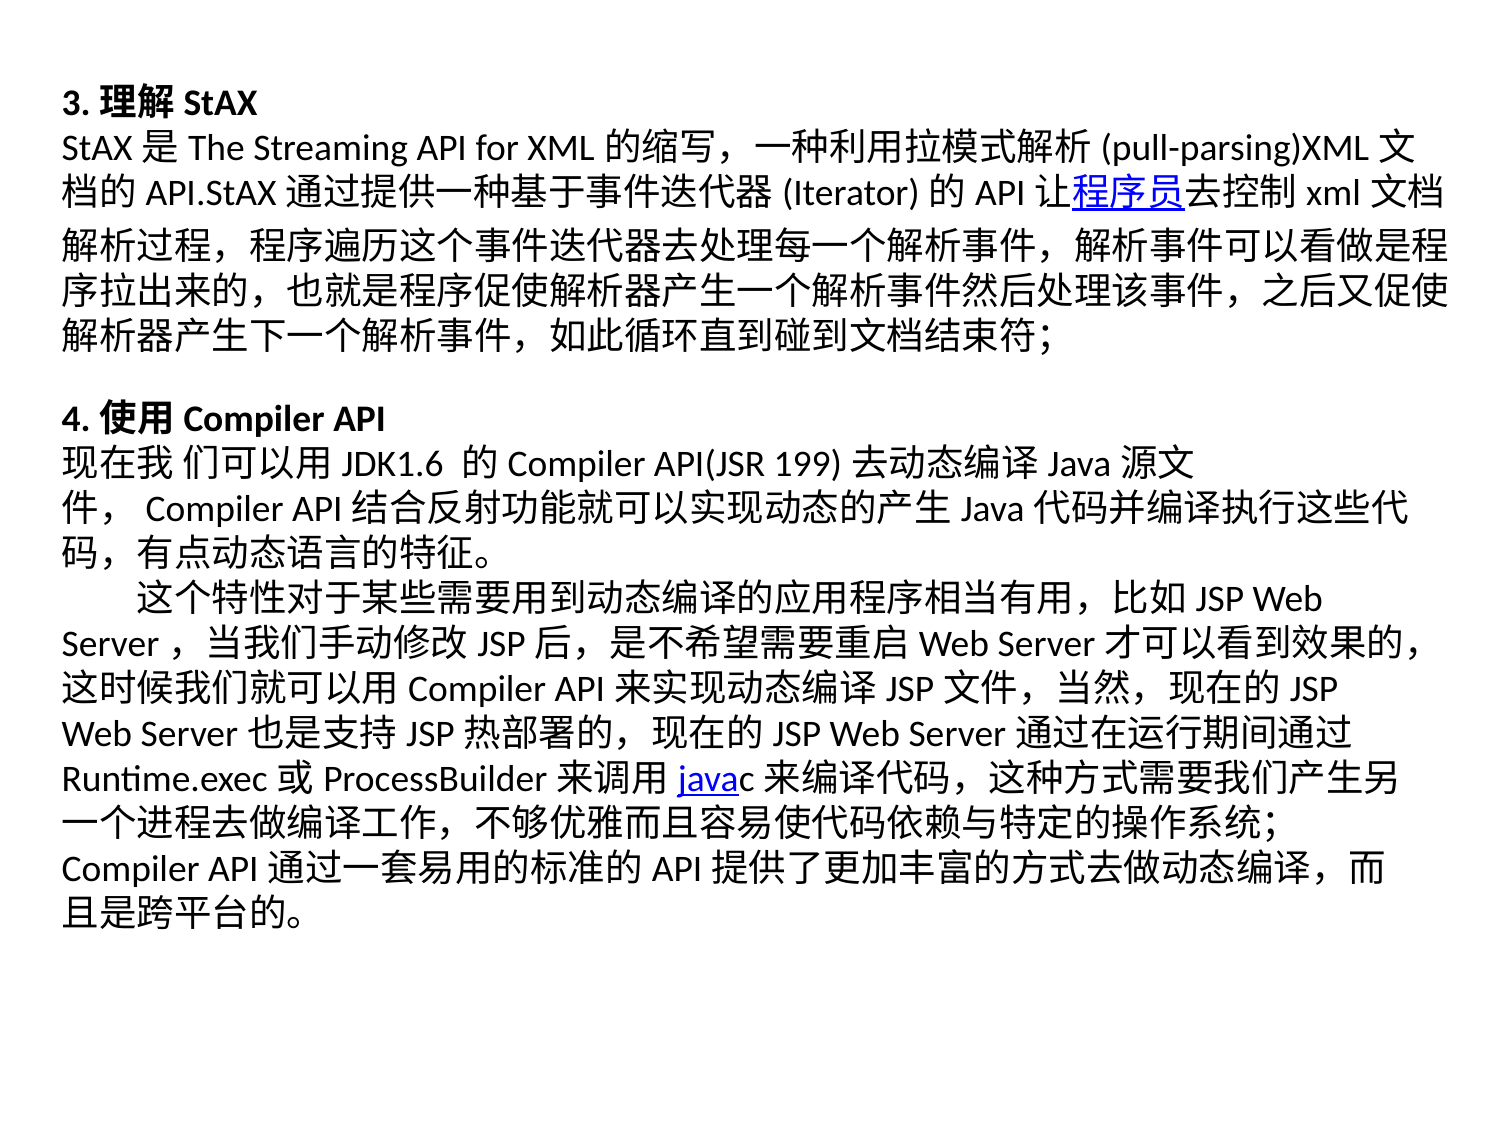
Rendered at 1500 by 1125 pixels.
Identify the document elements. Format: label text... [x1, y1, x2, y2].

text_box 4.使用Compiler API 现在我 们可以用JDK1.6 的Compiler API(JSR 199)去动态编译Java源文件，Compiler API结合反射功能就可以实现动态的产生Java代码并编译执行这些代码，有点动态语言的特征。 这个特性对于某些需要用到动态编译的应用程序相当有用，比如JSP Web Server，当我们手动修改JSP后，是不希望需要重启Web Server才可以看到效果的，这时候我们就可以用Compiler API来实现动态编译JSP文件，当然，现在的JSP Web Server也是支持JSP热部署的，现在的JSP Web Server通过在运行期间通过Runtime.exec或ProcessBuilder来调用javac来编译代码，这种方式需要我们产生另一个进程去做编译工作，不够优雅而且容易使代码依赖与特定的操作系统；Compiler API通过一套易用的标准的API提供了更加丰富的方式去做动态编译，而且是跨平台的。 [46, 386, 1430, 942]
text_box 3.理解StAX StAX是The Streaming API for XML的缩写，一种利用拉模式解析(pull-parsing)XML文档的API.StAX通过提供一种基于事件迭代器(Iterator)的API让程序员去控制xml文档解析过程，程序遍历这个事件迭代器去处理每一个解析事件，解析事件可以看做是程序拉出来的，也就是程序促使解析器产生一个解析事件然后处理该事件，之后又促使解析器产生下一个解析事件，如此循环直到碰到文档结束符； [46, 70, 1465, 365]
